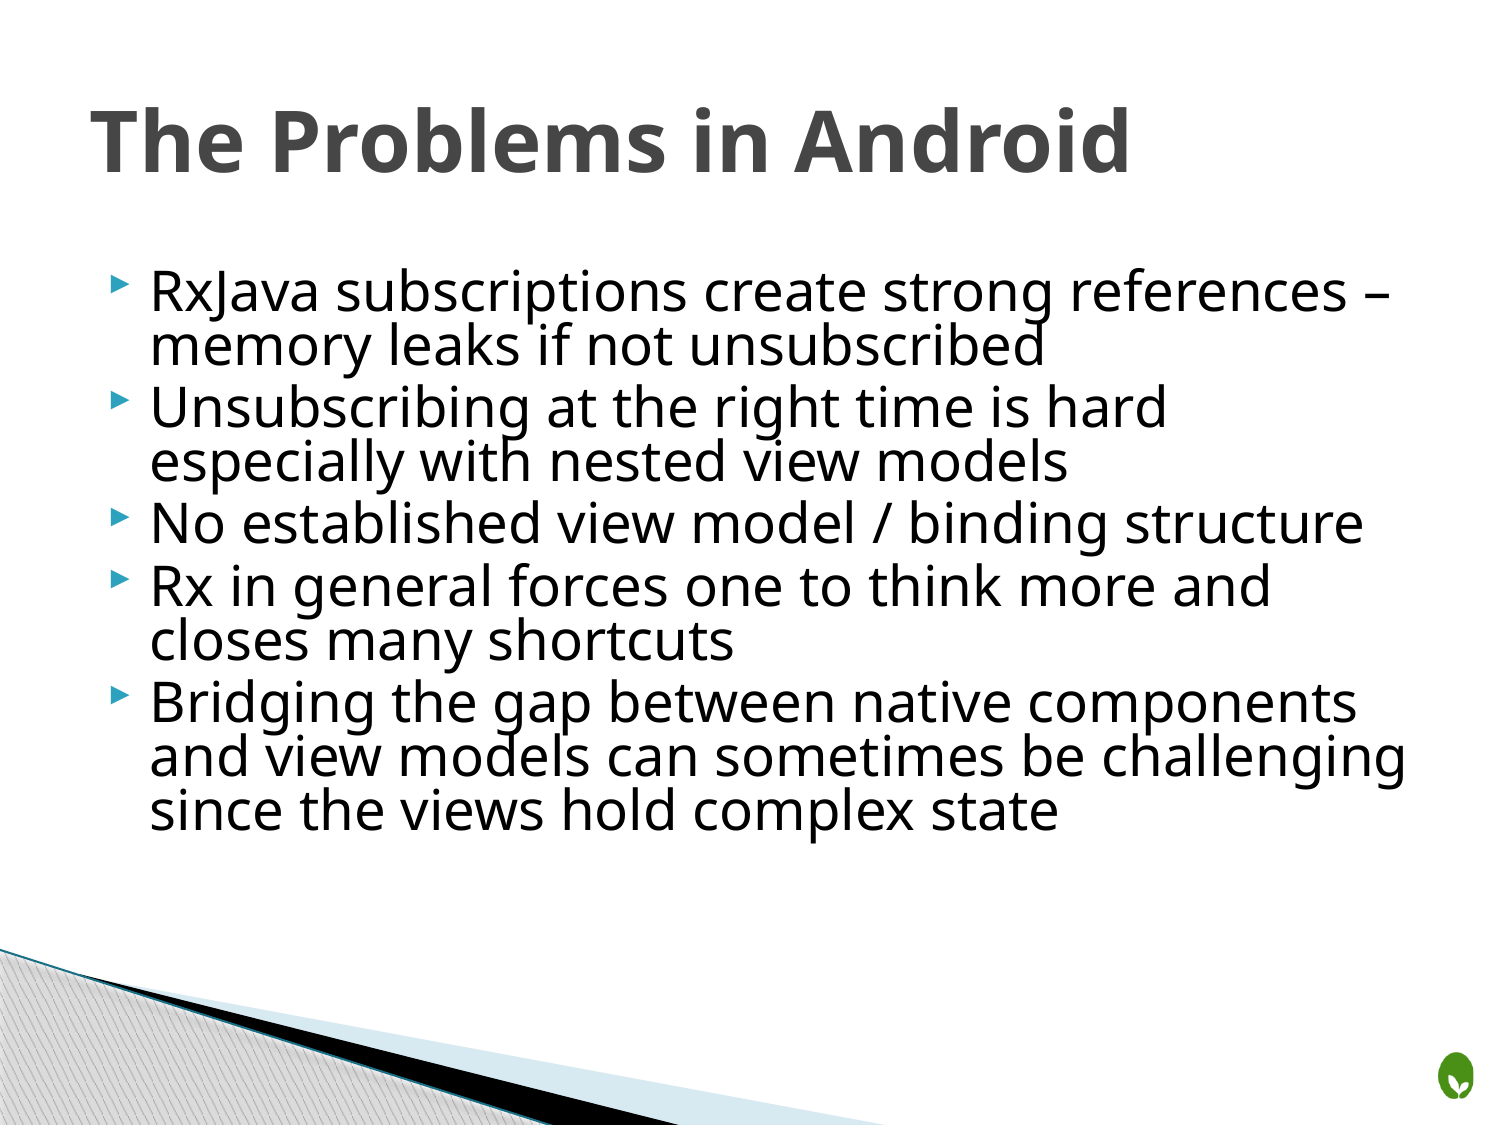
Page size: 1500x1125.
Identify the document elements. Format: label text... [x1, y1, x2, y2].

title The Problems in Android [75, 45, 1425, 233]
picture [1438, 1052, 1474, 1099]
list RxJava subscriptions create strong references – memory leaks if not unsubscribed Unsubscribing at the right time is hard especially with nested view models No established view model / binding structure Rx in general forces one to think more and closes many shortcuts Bridging the gap between native components and view models can sometimes be challenging since the views hold complex state [75, 260, 1425, 1006]
